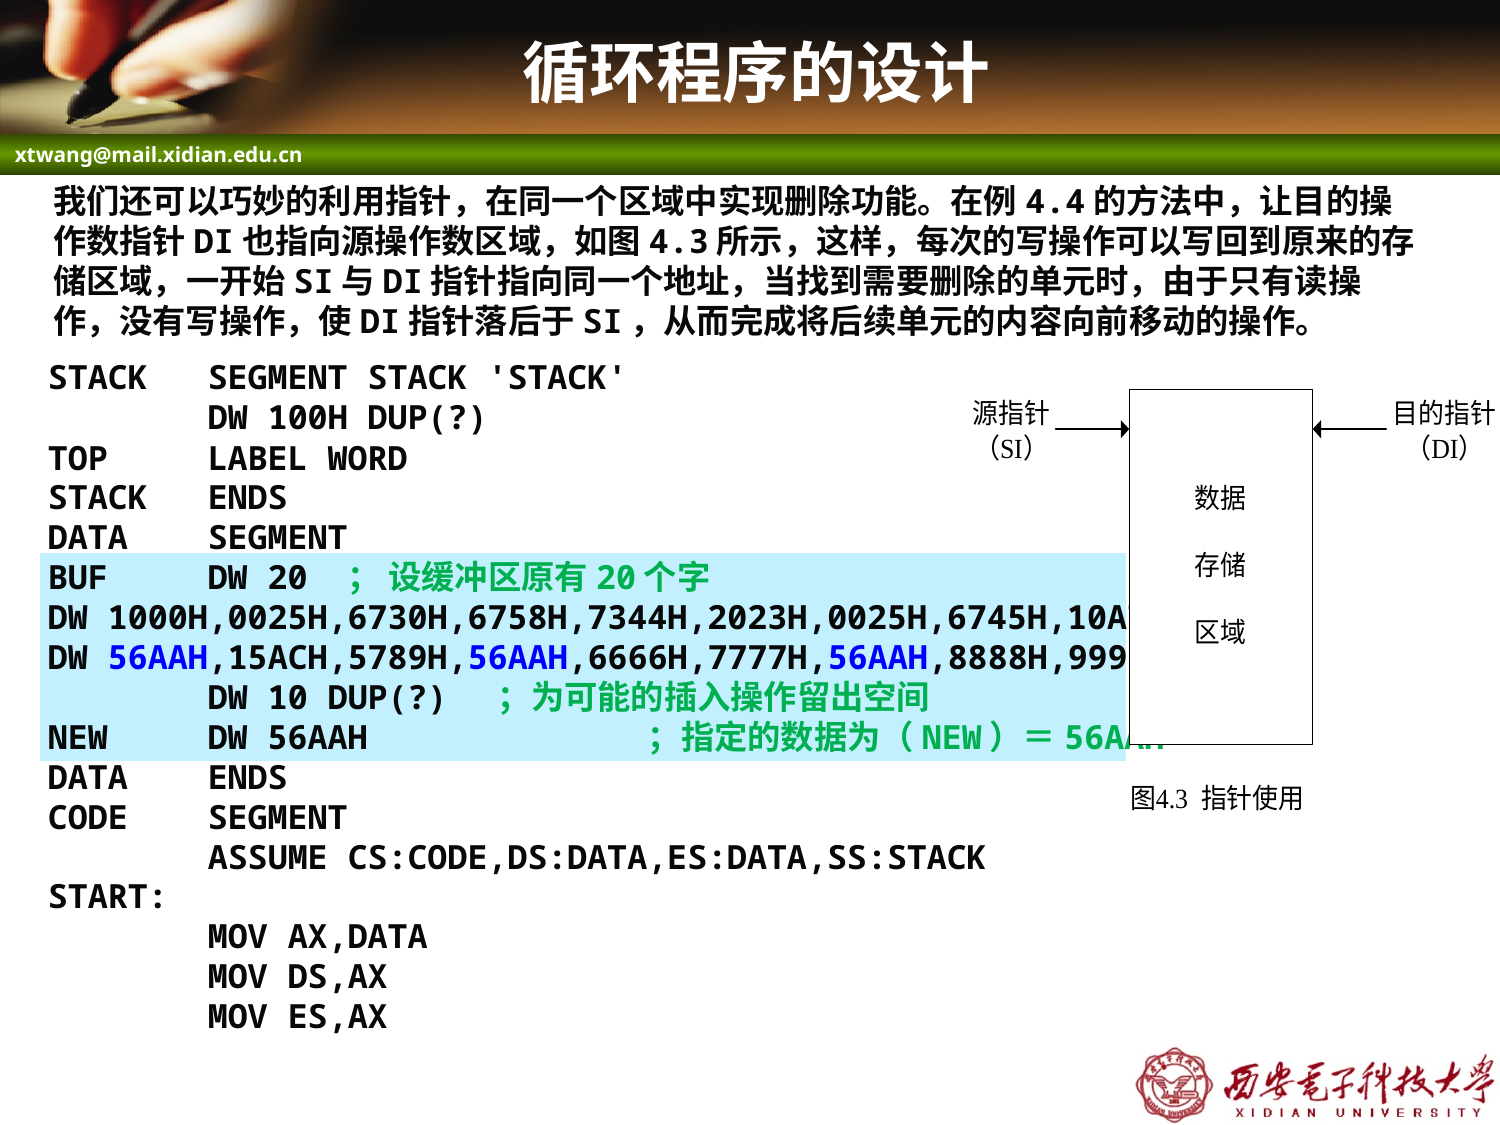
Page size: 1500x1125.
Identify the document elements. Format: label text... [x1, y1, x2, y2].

title 循环程序的设计 [75, 24, 1438, 118]
text_box STACK SEGMENT STACK 'STACK' DW 100H DUP(?) TOP LABEL WORD STACK ENDS DATA SEGMENT BUF DW 20 ； 设缓冲区原有20个字 DW 1000H,0025H,6730H,6758H,7344H,2023H,0025H,6745H,10A7H,0B612H DW 56AAH,15ACH,5789H,56AAH,6666H,7777H,56AAH,8888H,9999H,1111H DW 10 DUP(?) ；为可能的插入操作留出空间 NEW DW 56AAH ；指定的数据为（NEW）＝56AAH DATA ENDS CODE SEGMENT ASSUME CS:CODE,DS:DATA,ES:DATA,SS:STACK START: MOV AX,DATA MOV DS,AX MOV ES,AX [33, 349, 1380, 1123]
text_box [938, 385, 1500, 847]
picture [1128, 1039, 1500, 1125]
text_box 我们还可以巧妙的利用指针，在同一个区域中实现删除功能。在例4.4的方法中，让目的操作数指针DI也指向源操作数区域，如图4.3所示，这样，每次的写操作可以写回到原来的存储区域，一开始SI与DI指针指向同一个地址，当找到需要删除的单元时，由于只有读操作，没有写操作，使DI指针落后于SI，从而完成将后续单元的内容向前移动的操作。 [38, 172, 1438, 348]
picture [0, 0, 1500, 134]
